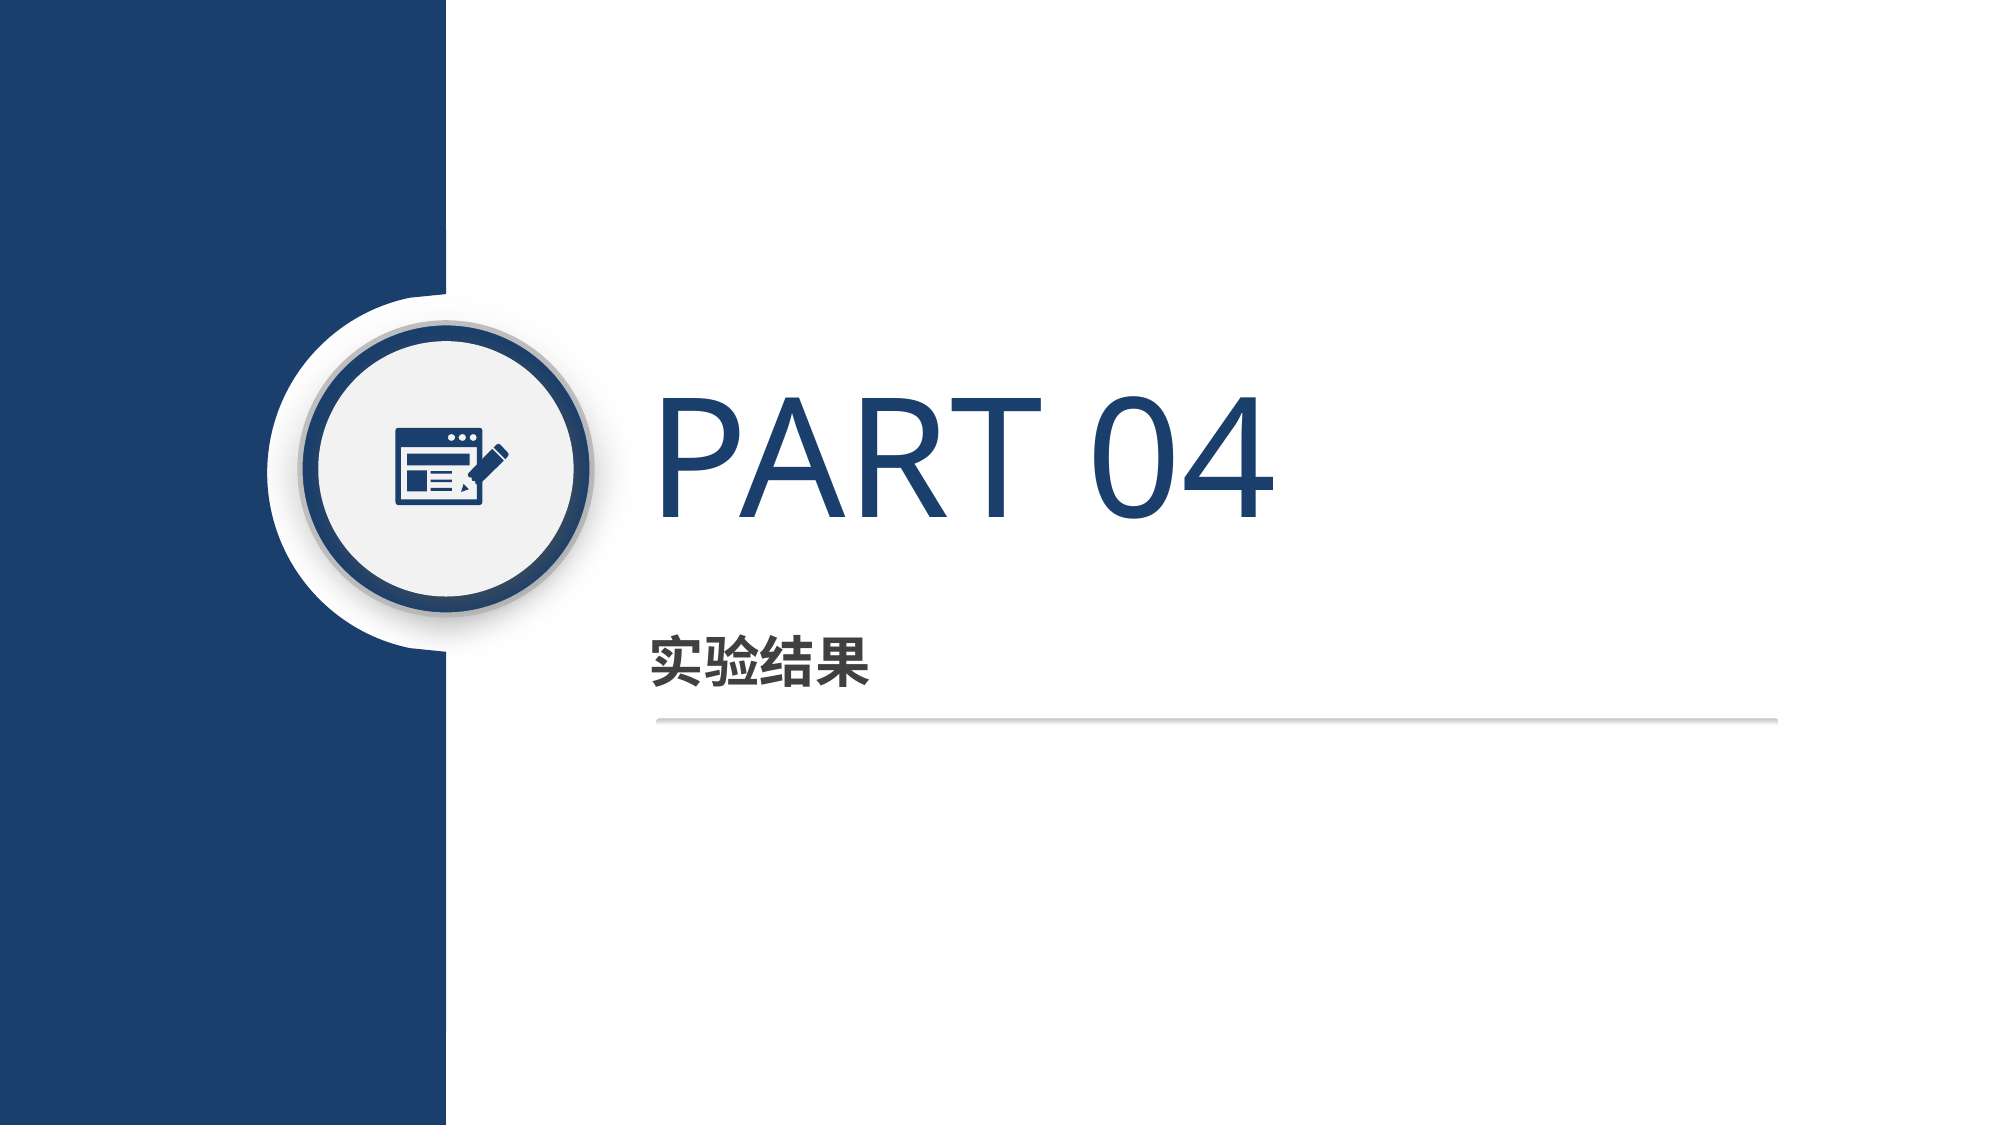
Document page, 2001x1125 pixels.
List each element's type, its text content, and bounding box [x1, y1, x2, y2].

text_box [0, 0, 448, 1125]
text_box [395, 427, 509, 506]
text_box [655, 717, 1780, 727]
text_box 实验结果 [634, 619, 1178, 701]
text_box PART 04 [642, 343, 1421, 559]
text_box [250, 273, 642, 665]
